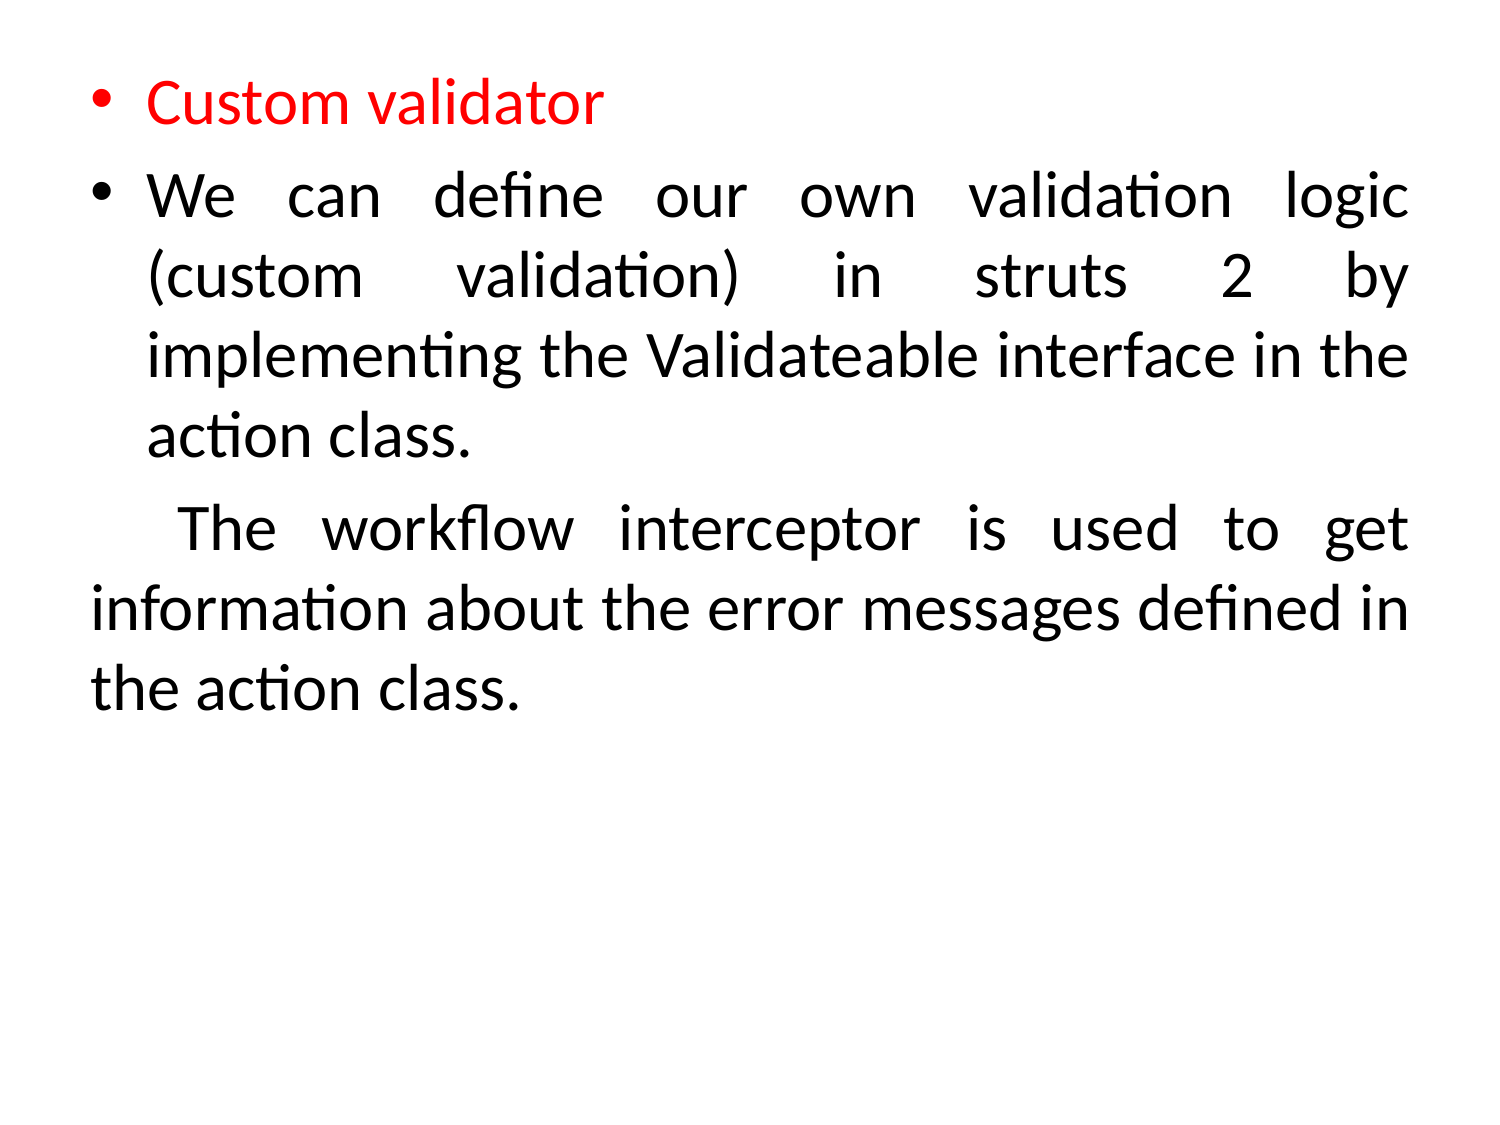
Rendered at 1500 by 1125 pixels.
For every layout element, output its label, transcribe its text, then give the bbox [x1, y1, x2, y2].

list Custom validator We can define our own validation logic (custom validation) in struts 2 by implementing the Validateable interface in the action class. The workflow interceptor is used to get information about the error messages defined in the action class. [75, 50, 1425, 1005]
